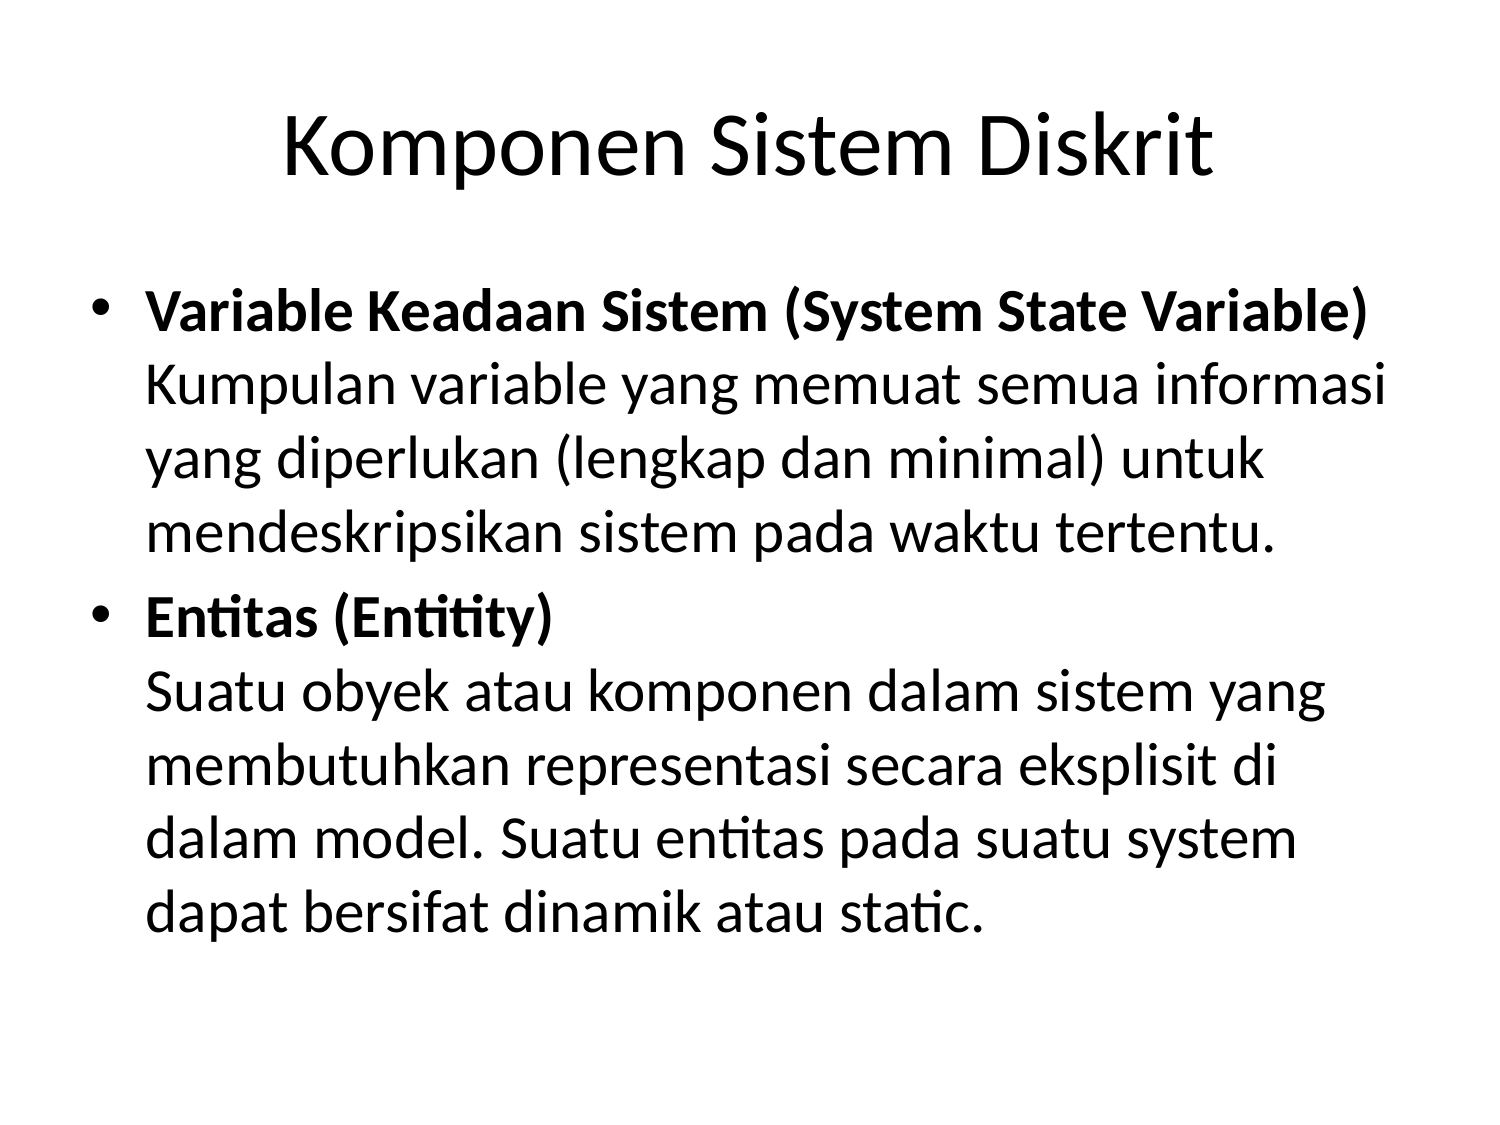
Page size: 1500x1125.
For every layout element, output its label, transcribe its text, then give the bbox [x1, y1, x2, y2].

list Variable Keadaan Sistem (System State Variable) Kumpulan variable yang memuat semua informasi yang diperlukan (lengkap dan minimal) untuk mendeskripsikan sistem pada waktu tertentu. Entitas (Entitity) Suatu obyek atau komponen dalam sistem yang membutuhkan representasi secara eksplisit di dalam model. Suatu entitas pada suatu system dapat bersifat dinamik atau static. [75, 262, 1425, 1005]
title Komponen Sistem Diskrit [75, 45, 1425, 233]
